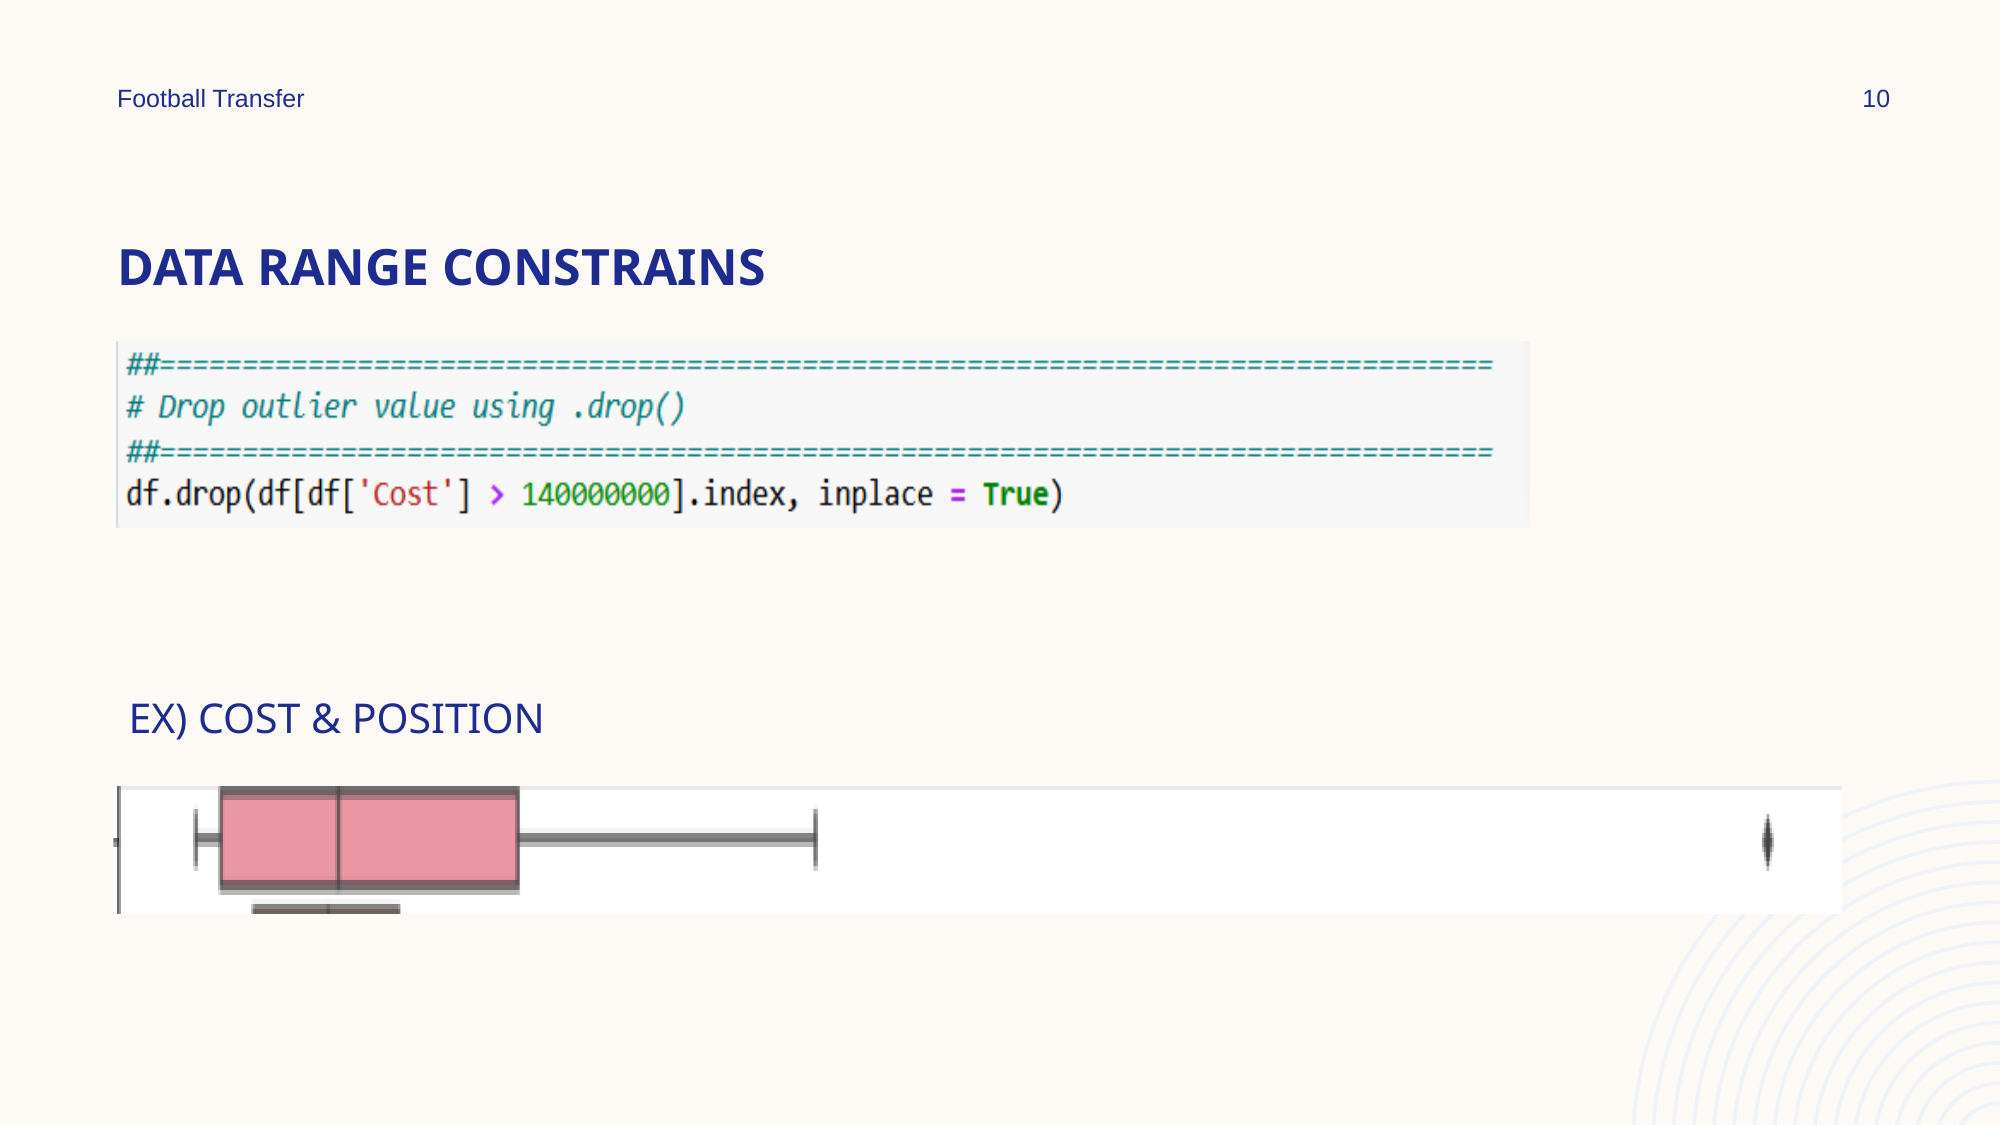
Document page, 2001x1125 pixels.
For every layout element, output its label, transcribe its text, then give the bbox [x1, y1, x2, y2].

slide_number 10 [1795, 75, 1958, 120]
picture [113, 341, 1530, 528]
picture [113, 786, 1842, 914]
footer Football Transfer [101, 75, 627, 120]
text_box Ex) Cost & position [113, 650, 1622, 750]
title Data range constrains [101, 157, 1610, 304]
